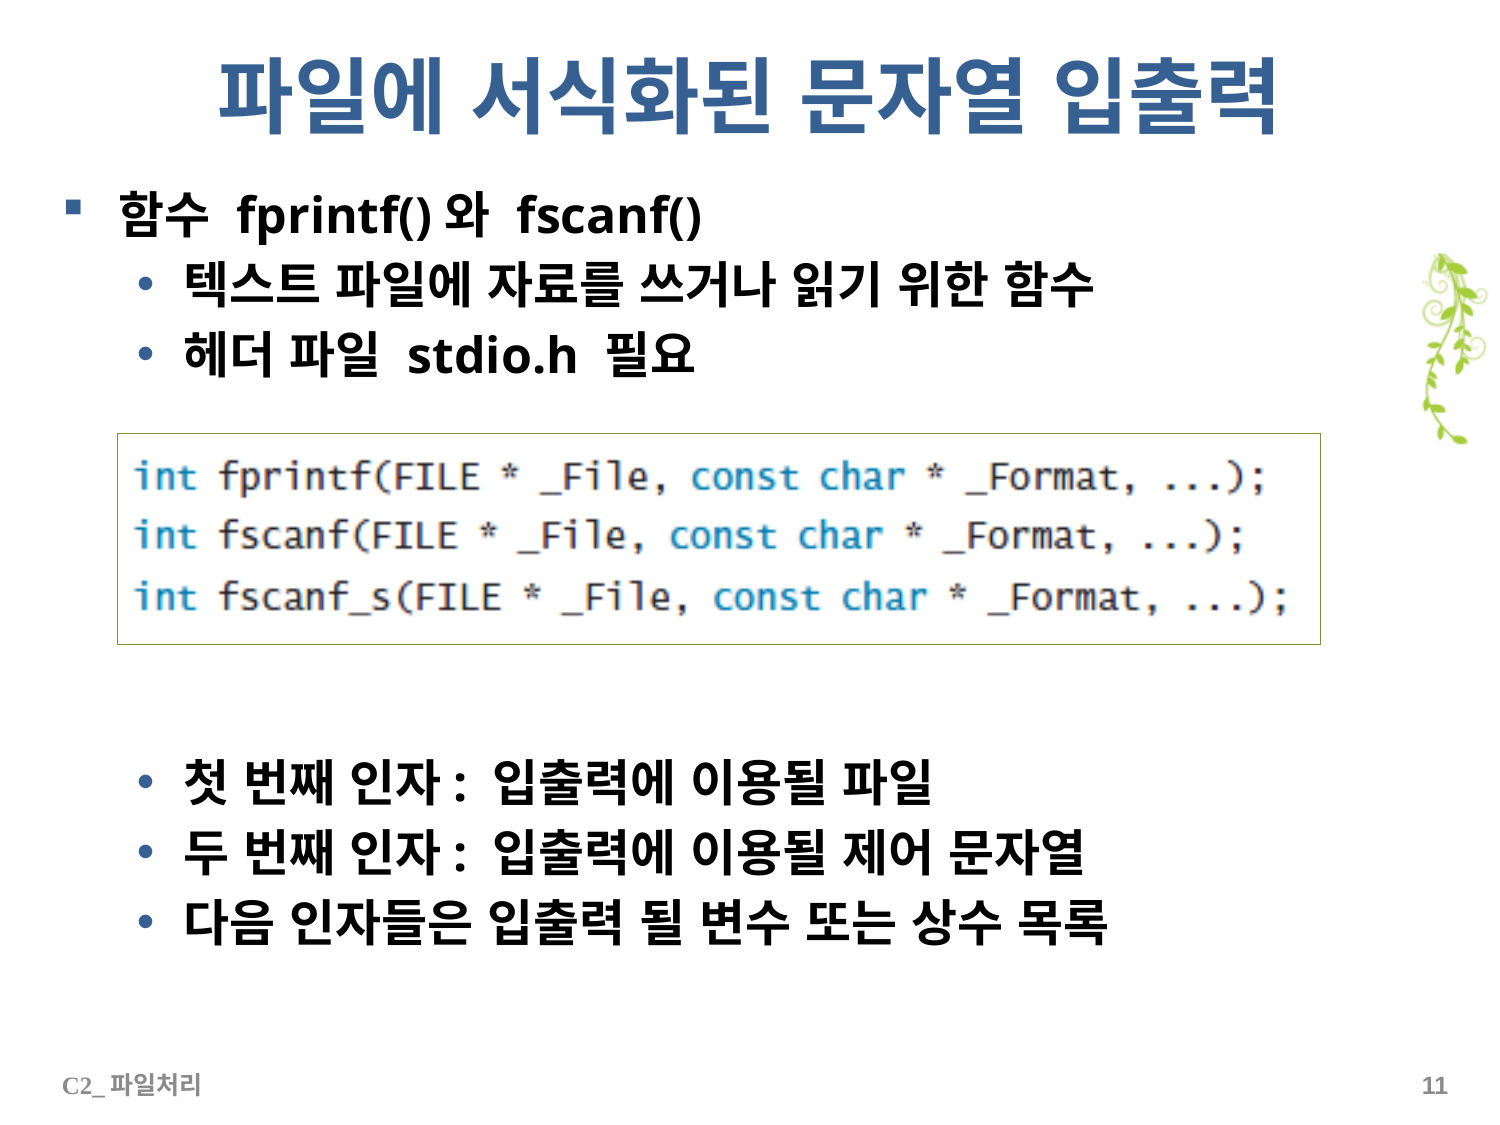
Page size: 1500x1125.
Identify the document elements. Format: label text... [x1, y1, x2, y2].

list 함수 fprintf()와 fscanf() 텍스트 파일에 자료를 쓰거나 읽기 위한 함수 헤더 파일 stdio.h 필요 첫 번째 인자: 입출력에 이용될 파일 두 번째 인자: 입출력에 이용될 제어 문자열 다음 인자들은 입출력 될 변수 또는 상수 목록 [46, 175, 1454, 1055]
slide_number 10 [1113, 1066, 1464, 1103]
title 파일에 서식화된 문자열 입출력 [46, 23, 1454, 166]
picture [1454, 246, 1500, 457]
footer C2_파일처리 [46, 1066, 522, 1103]
picture [116, 433, 1321, 645]
